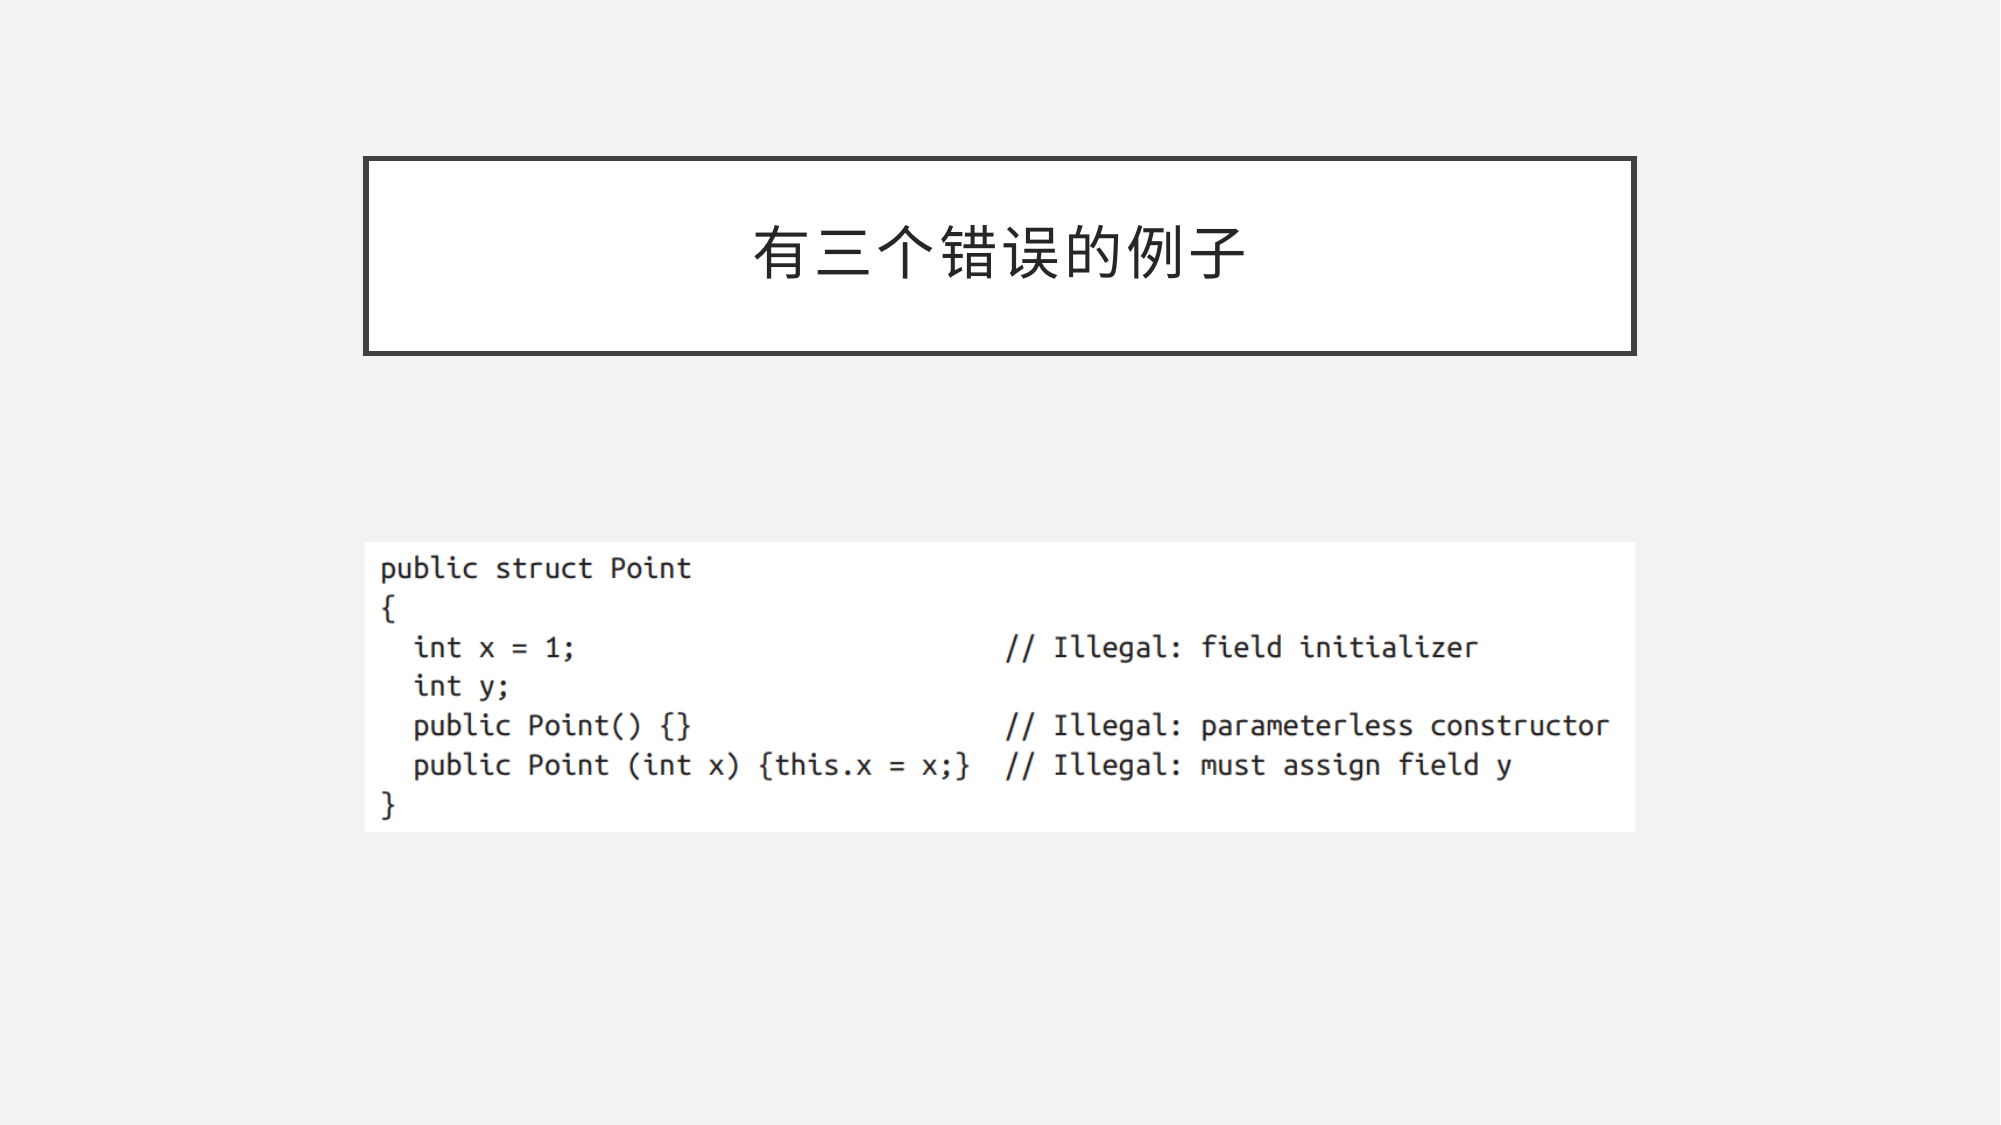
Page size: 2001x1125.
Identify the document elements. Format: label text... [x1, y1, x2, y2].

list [365, 542, 1635, 833]
title 有三个错误的例子 [363, 156, 1637, 356]
